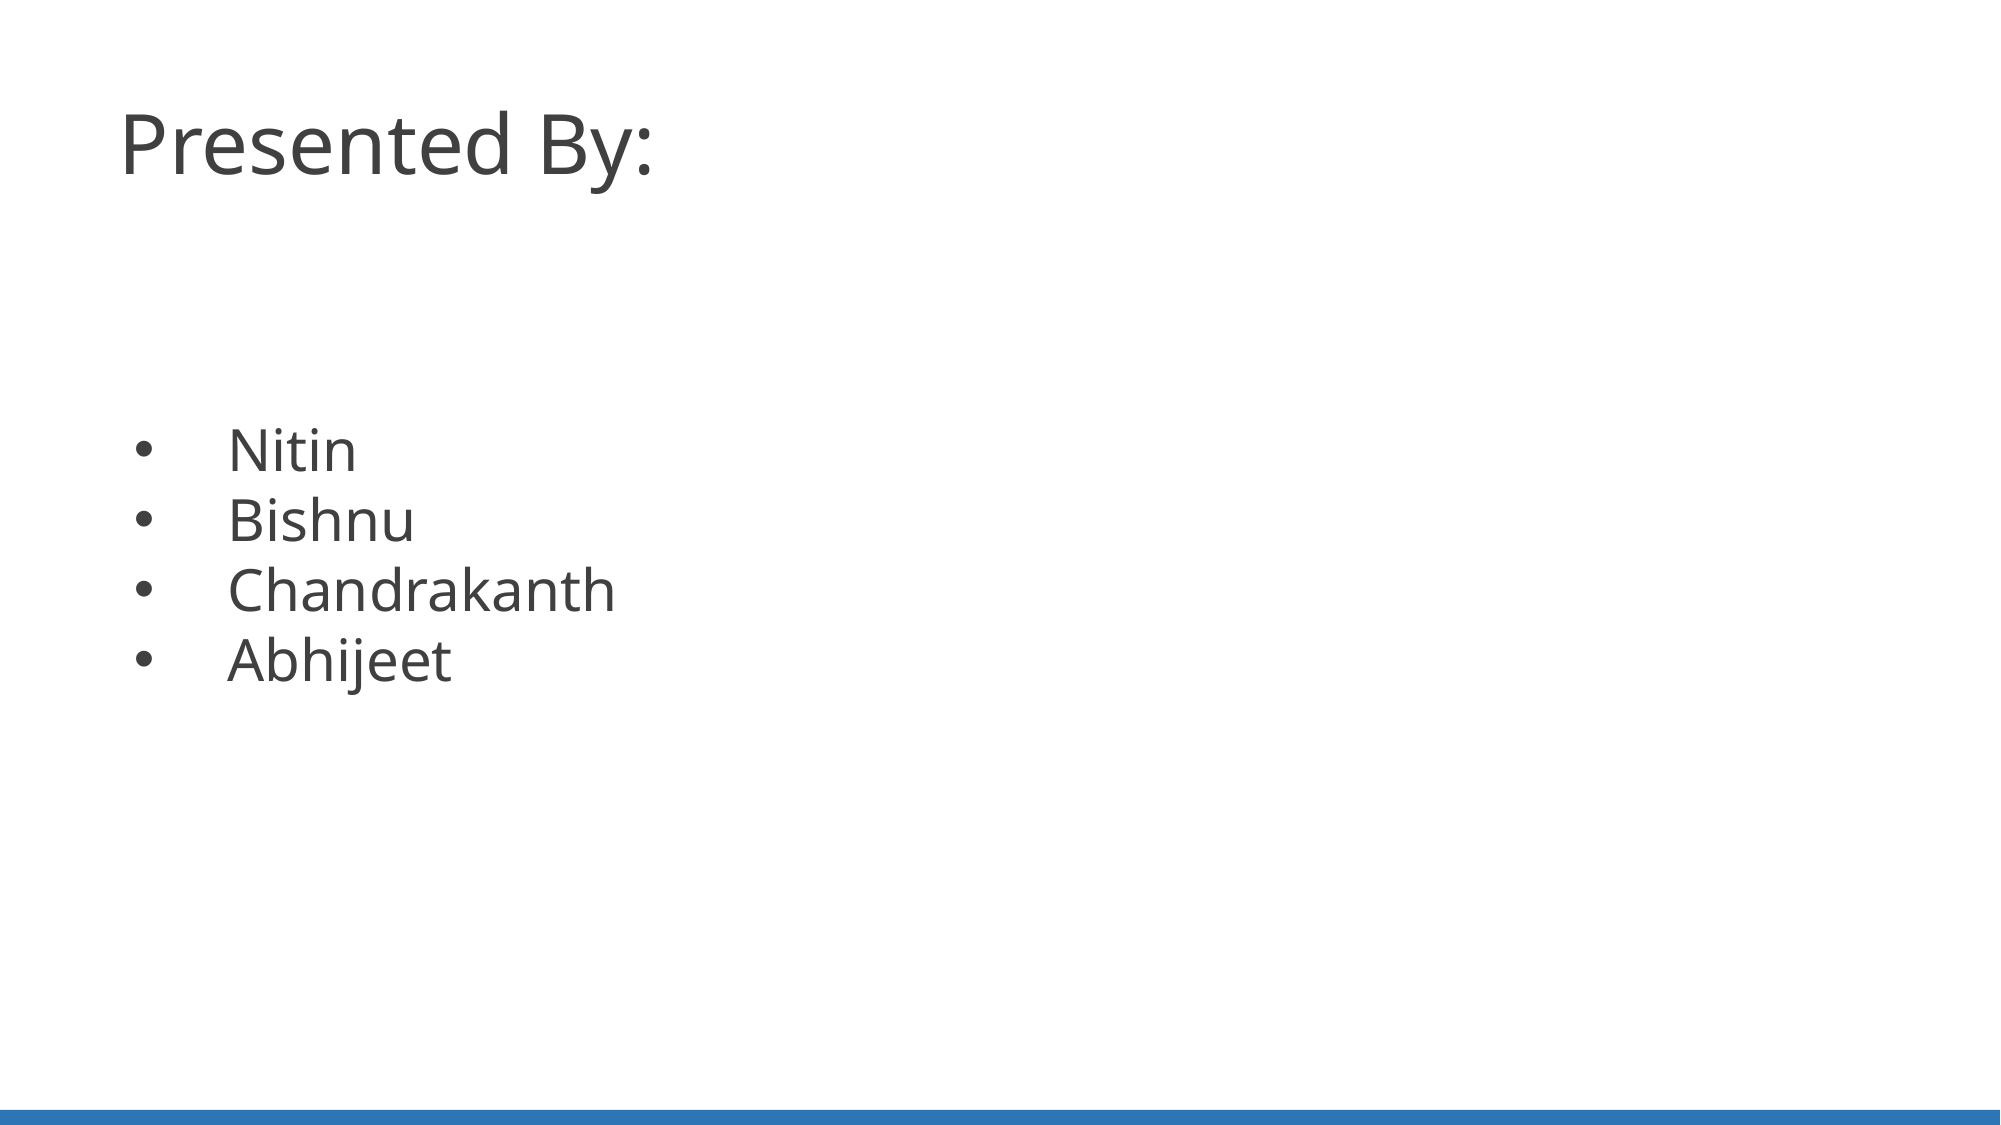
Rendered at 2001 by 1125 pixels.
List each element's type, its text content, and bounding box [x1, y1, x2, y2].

text_box Presented By: [103, 0, 1595, 287]
text_box Nitin Bishnu Chandrakanth Abhijeet [118, 407, 1609, 699]
text_box [0, 1109, 2000, 1125]
